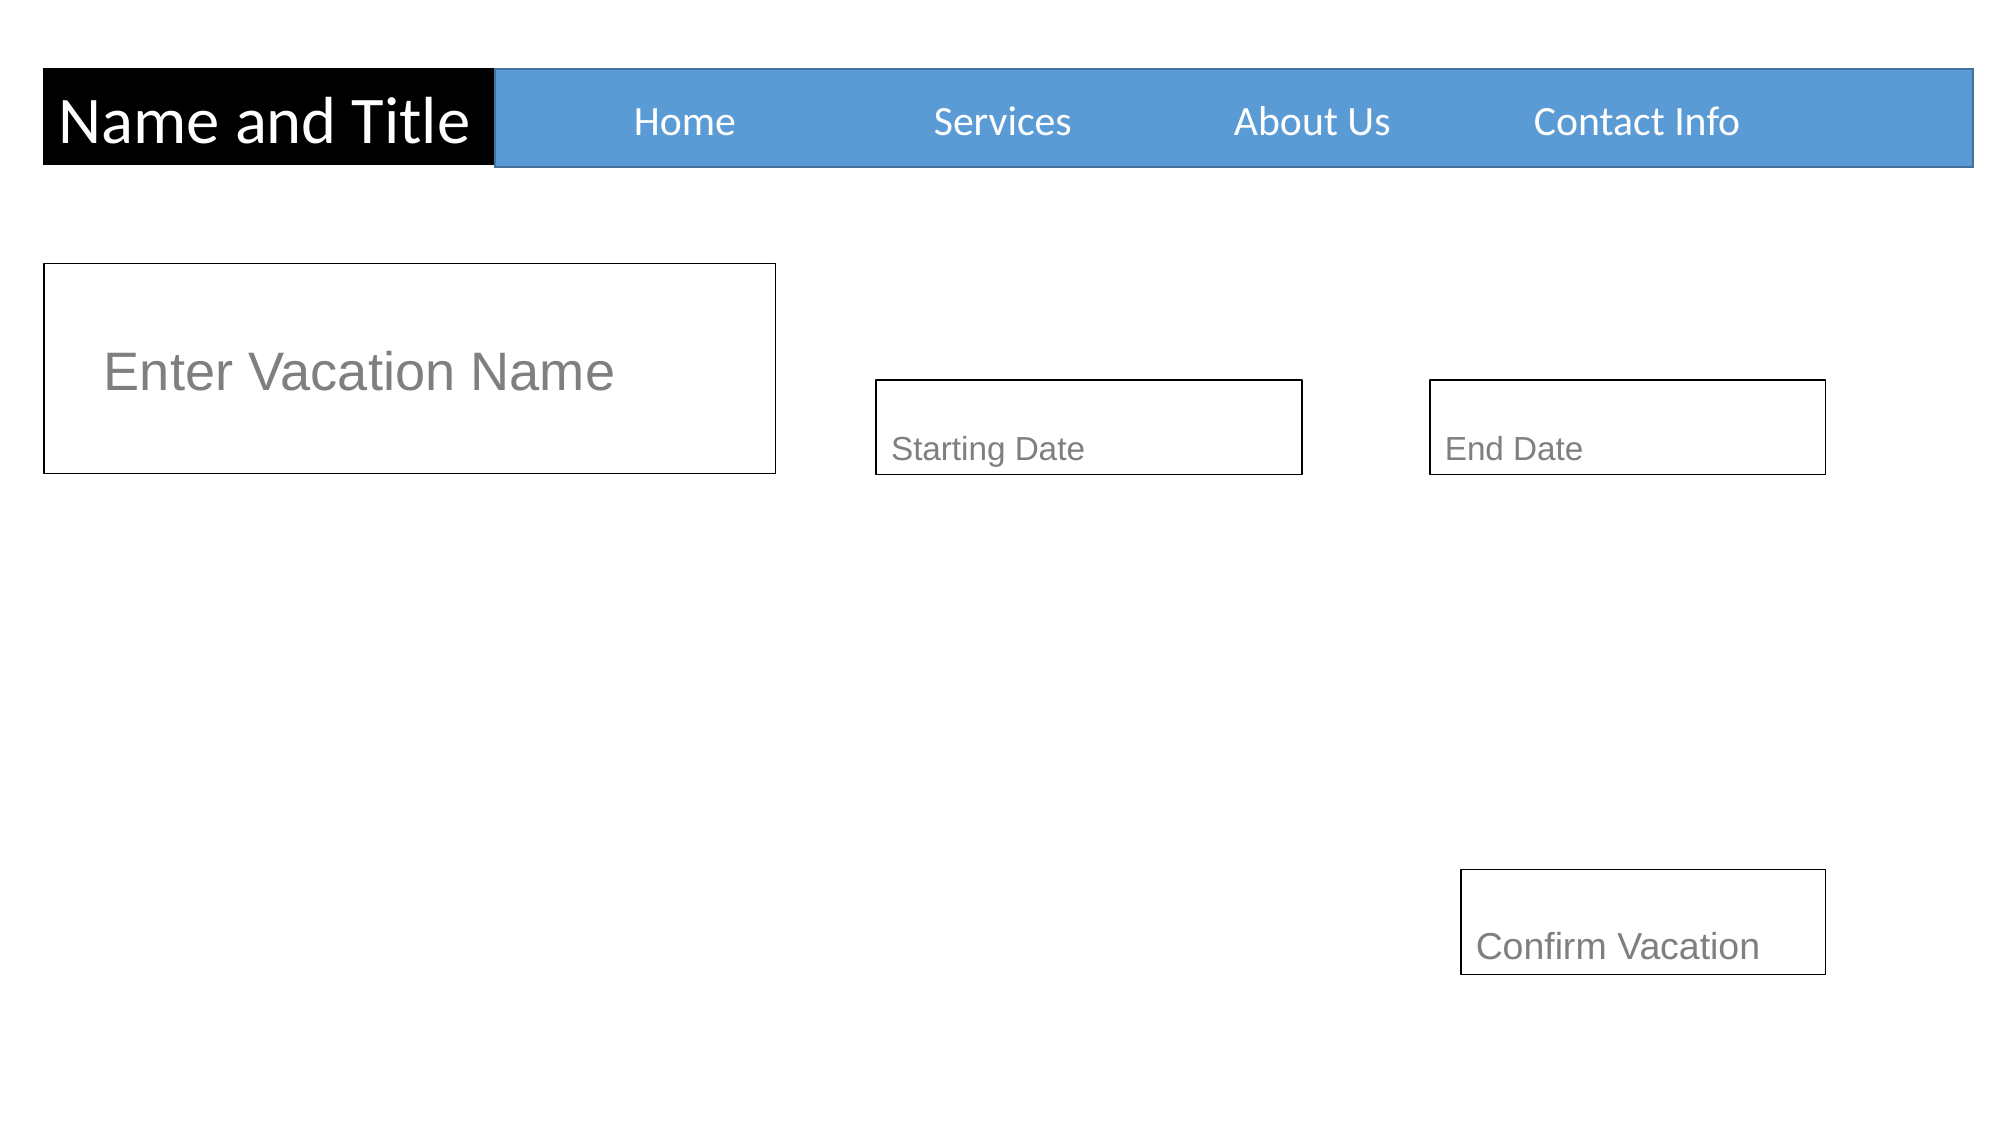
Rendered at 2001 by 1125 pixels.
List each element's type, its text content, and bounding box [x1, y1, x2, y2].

text_box Enter Vacation Name [43, 263, 776, 474]
text_box Home Services About Us Contact Info [495, 69, 1973, 168]
text_box Confirm Vacation [1460, 869, 1826, 975]
text_box Starting Date [876, 379, 1303, 475]
text_box Name and Title [43, 69, 495, 165]
text_box End Date [1429, 379, 1826, 475]
